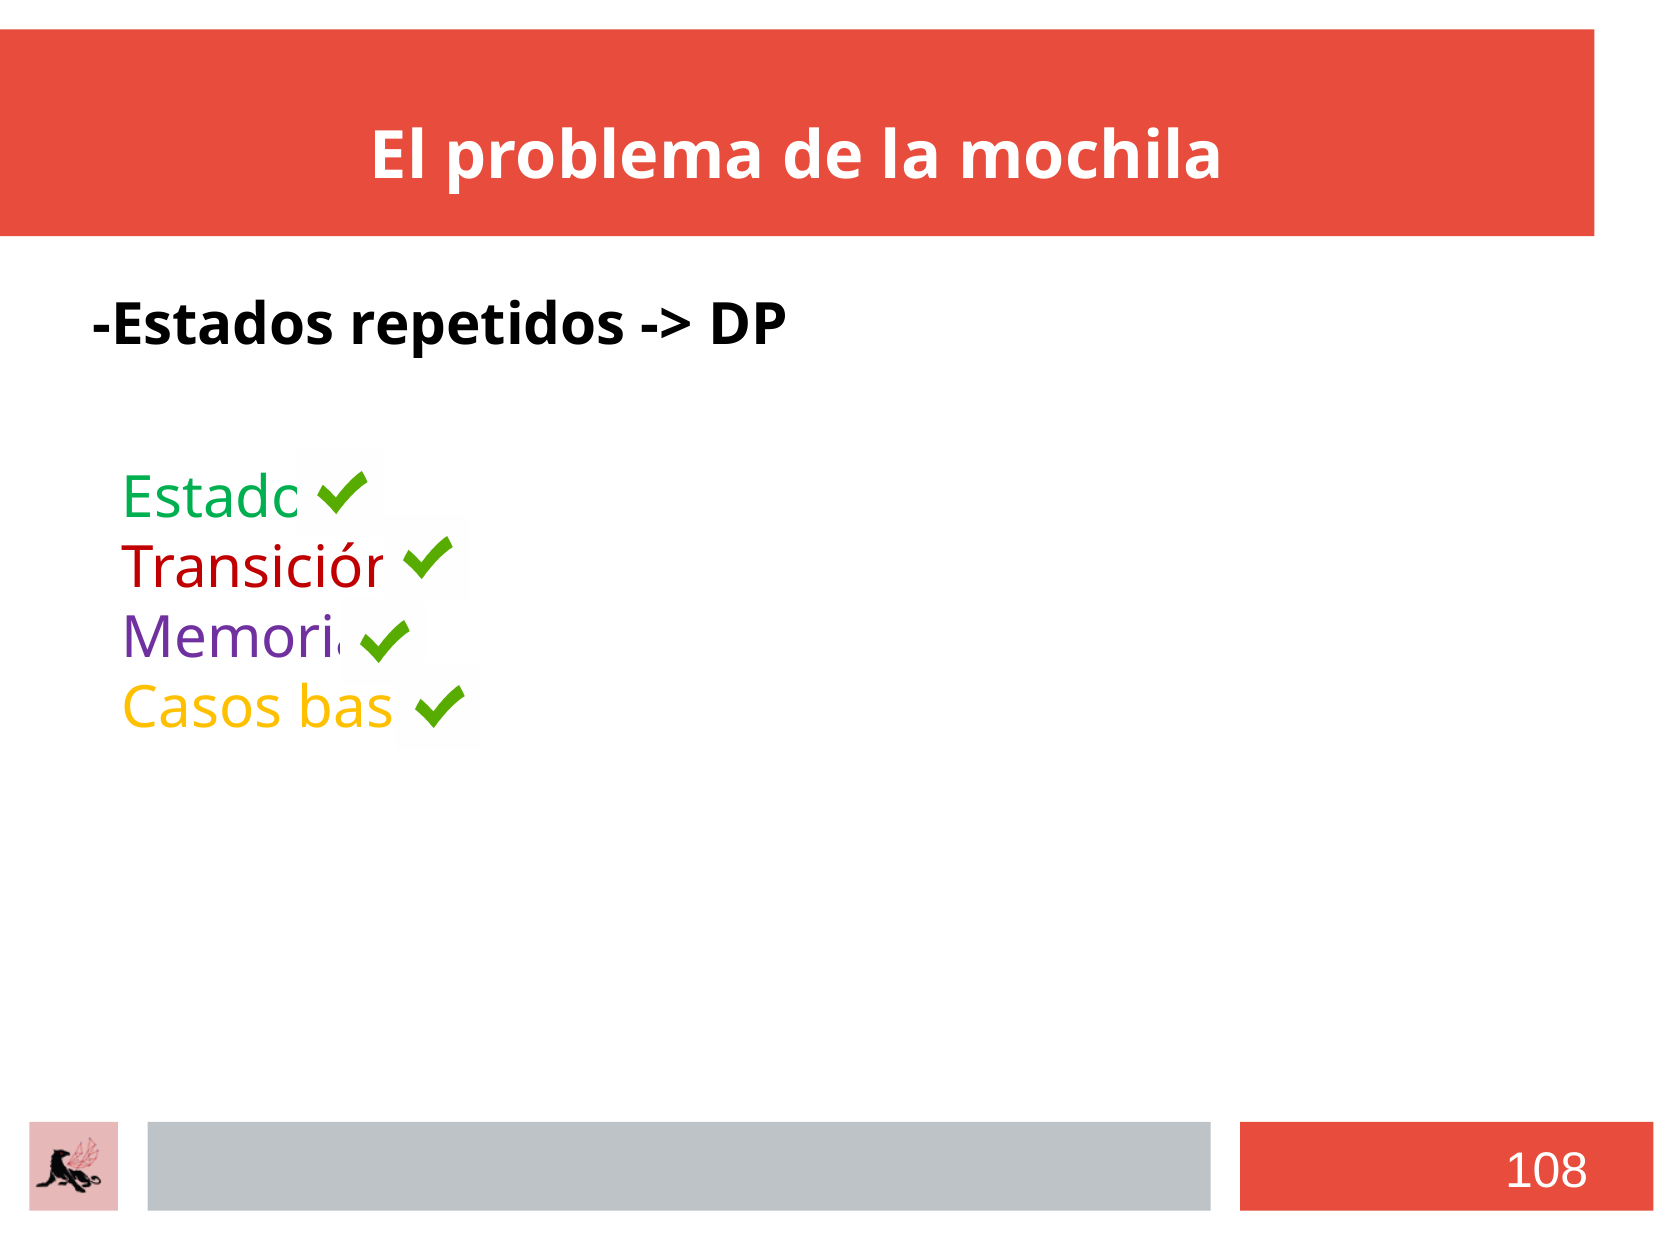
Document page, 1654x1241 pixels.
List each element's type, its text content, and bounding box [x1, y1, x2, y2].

text_box Estado Transición Memoria Casos base [106, 451, 389, 747]
picture [5, 1103, 143, 1240]
picture [297, 449, 482, 750]
title El problema de la mochila [29, 44, 1565, 193]
text_box Estado Transición Memoria Casos base [386, 451, 1185, 747]
slide_number 108 [1460, 1119, 1633, 1215]
text_box -Estados repetidos -> DP [77, 279, 1654, 364]
